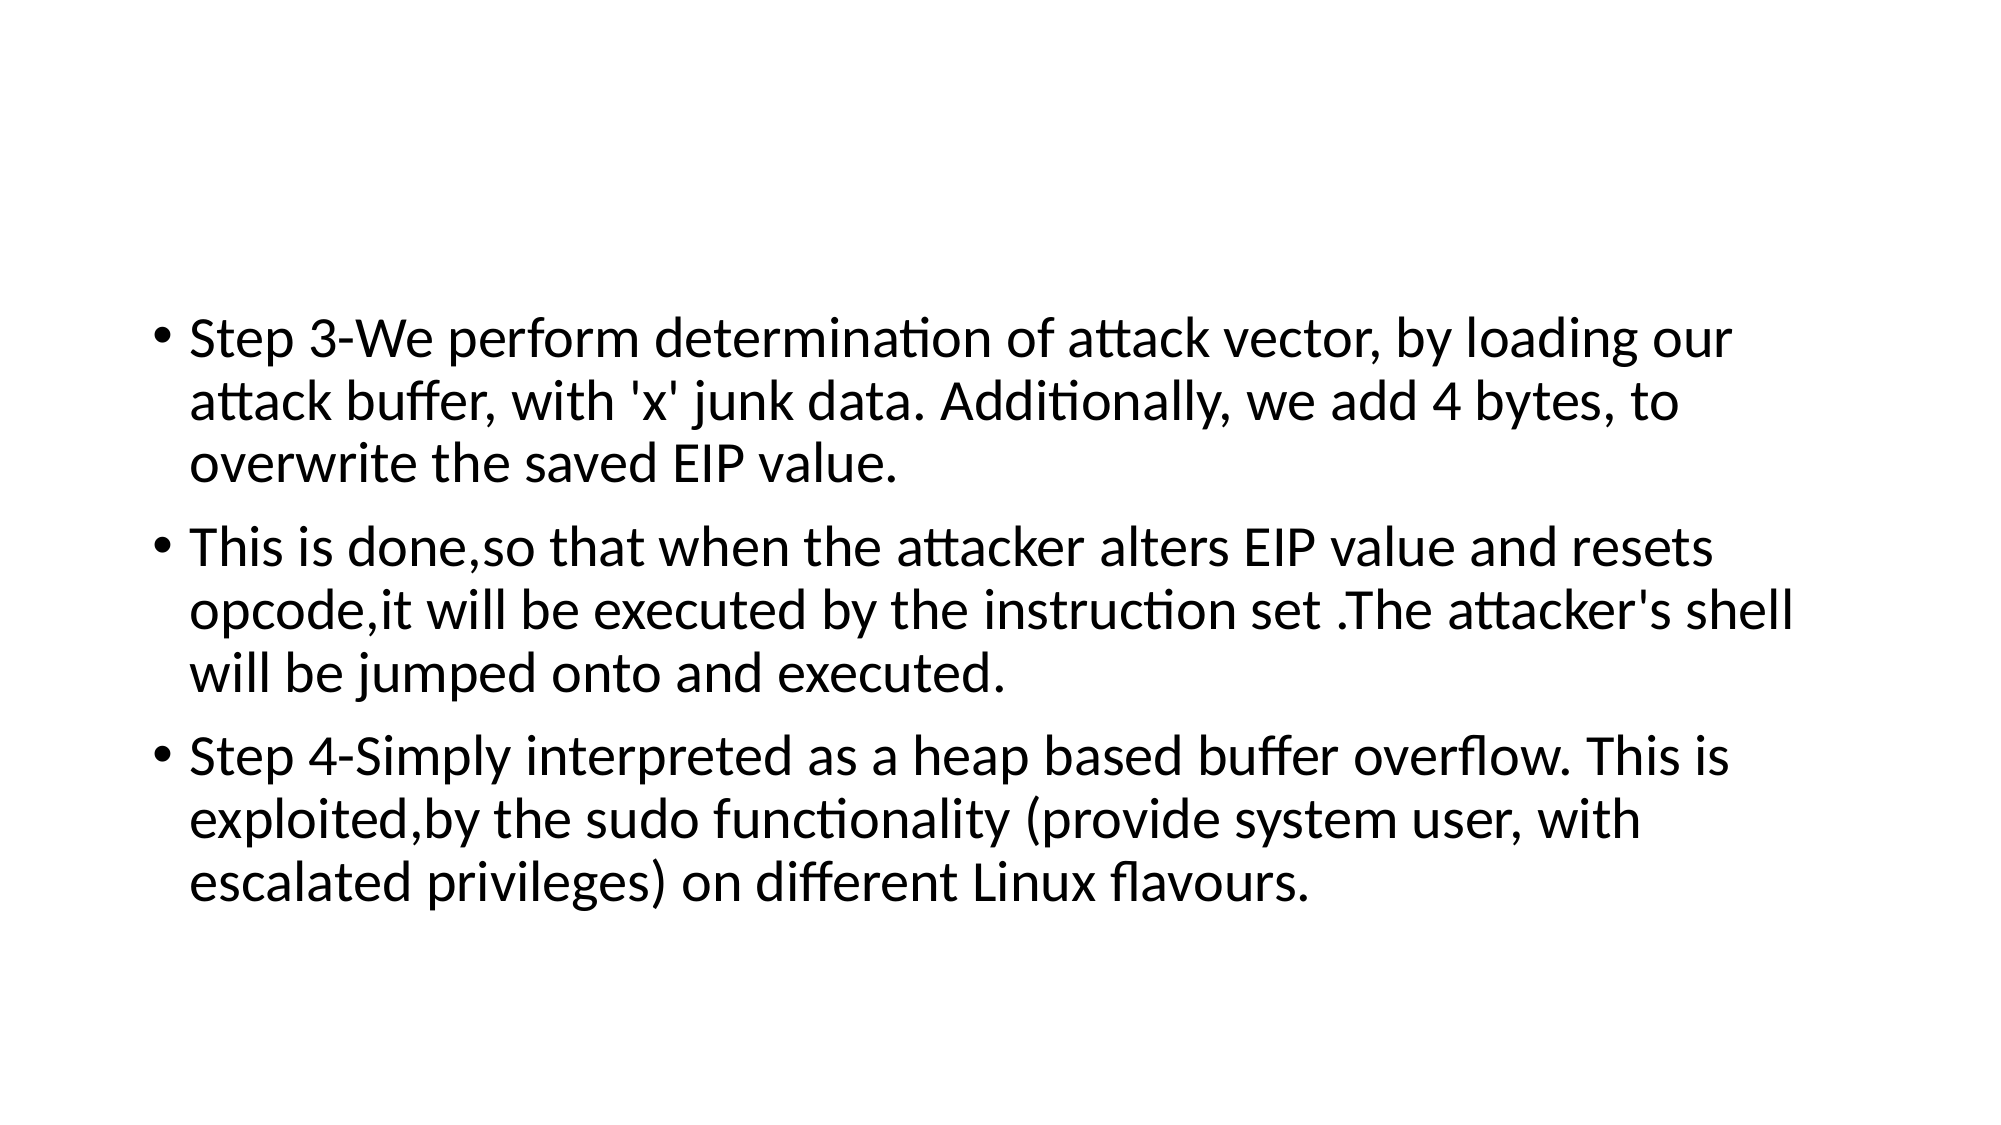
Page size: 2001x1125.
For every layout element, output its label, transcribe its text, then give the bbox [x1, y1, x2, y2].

list Step 3-We perform determination of attack vector, by loading our attack buffer, with 'x' junk data. Additionally, we add 4 bytes, to overwrite the saved EIP value. This is done,so that when the attacker alters EIP value and resets opcode,it will be executed by the instruction set .The attacker's shell will be jumped onto and executed. Step 4-Simply interpreted as a heap based buffer overflow. This is exploited,by the sudo functionality (provide system user, with escalated privileges) on different Linux flavours. [137, 299, 1863, 1014]
